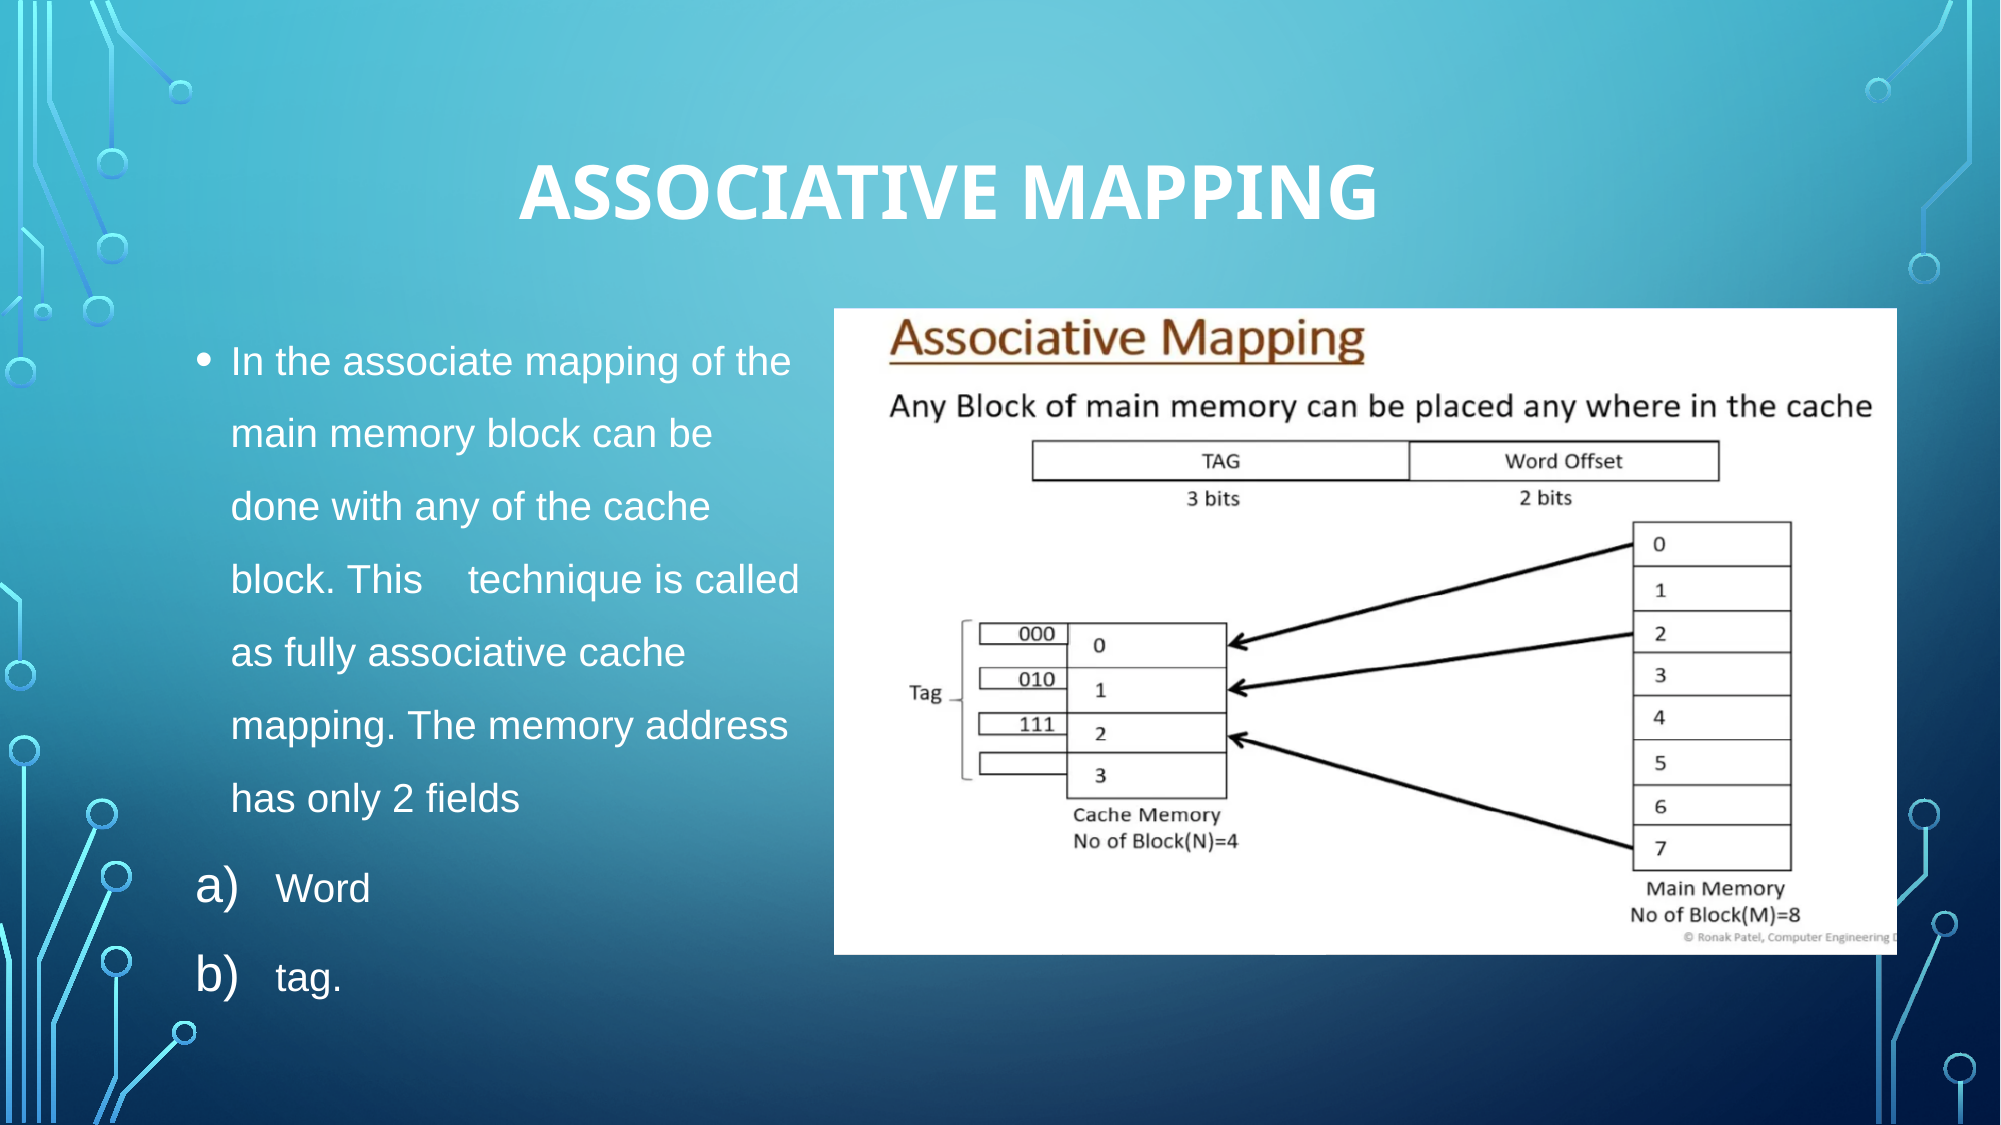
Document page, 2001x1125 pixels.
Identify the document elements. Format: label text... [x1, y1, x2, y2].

picture [833, 308, 1897, 955]
title ASSOCIATIVE MAPPING [219, 114, 1681, 275]
list In the associate mapping of the main memory block can be done with any of the cache block. This technique is called as fully associative cache mapping. The memory address has only 2 fields Word tag. [180, 302, 817, 1015]
